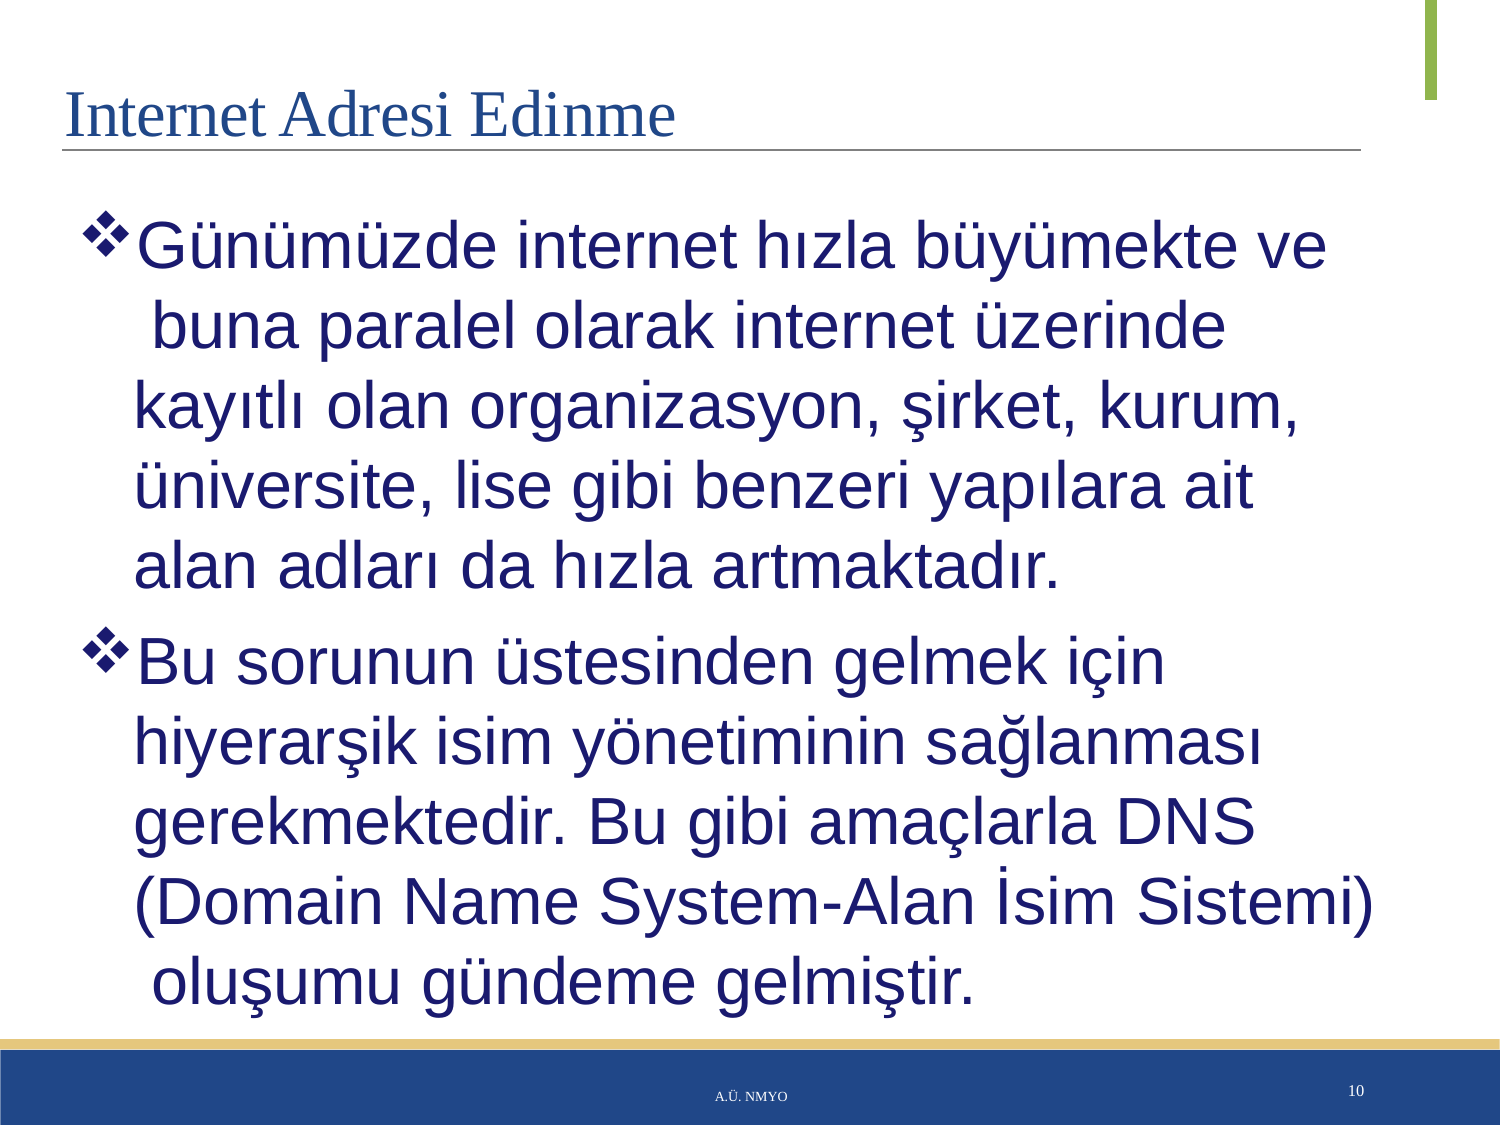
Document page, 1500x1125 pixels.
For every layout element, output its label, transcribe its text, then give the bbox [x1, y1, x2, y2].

title Internet Adresi Edinme [62, 0, 1438, 150]
slide_number 10 [1218, 1059, 1380, 1120]
text_box Günümüzde internet hızla büyümekte ve buna paralel olarak internet üzerinde kayıtlı olan organizasyon, şirket, kurum, üniversite, lise gibi benzeri yapılara ait alan adları da hızla artmaktadır. Bu sorunun üstesinden gelmek için hiyerarşik isim yönetiminin sağlanması gerekmektedir. Bu gibi amaçlarla DNS (Domain Name System-Alan İsim Sistemi) oluşumu gündeme gelmiştir. [74, 199, 1380, 1018]
footer A.Ü. NMYO [453, 1018, 1047, 1125]
